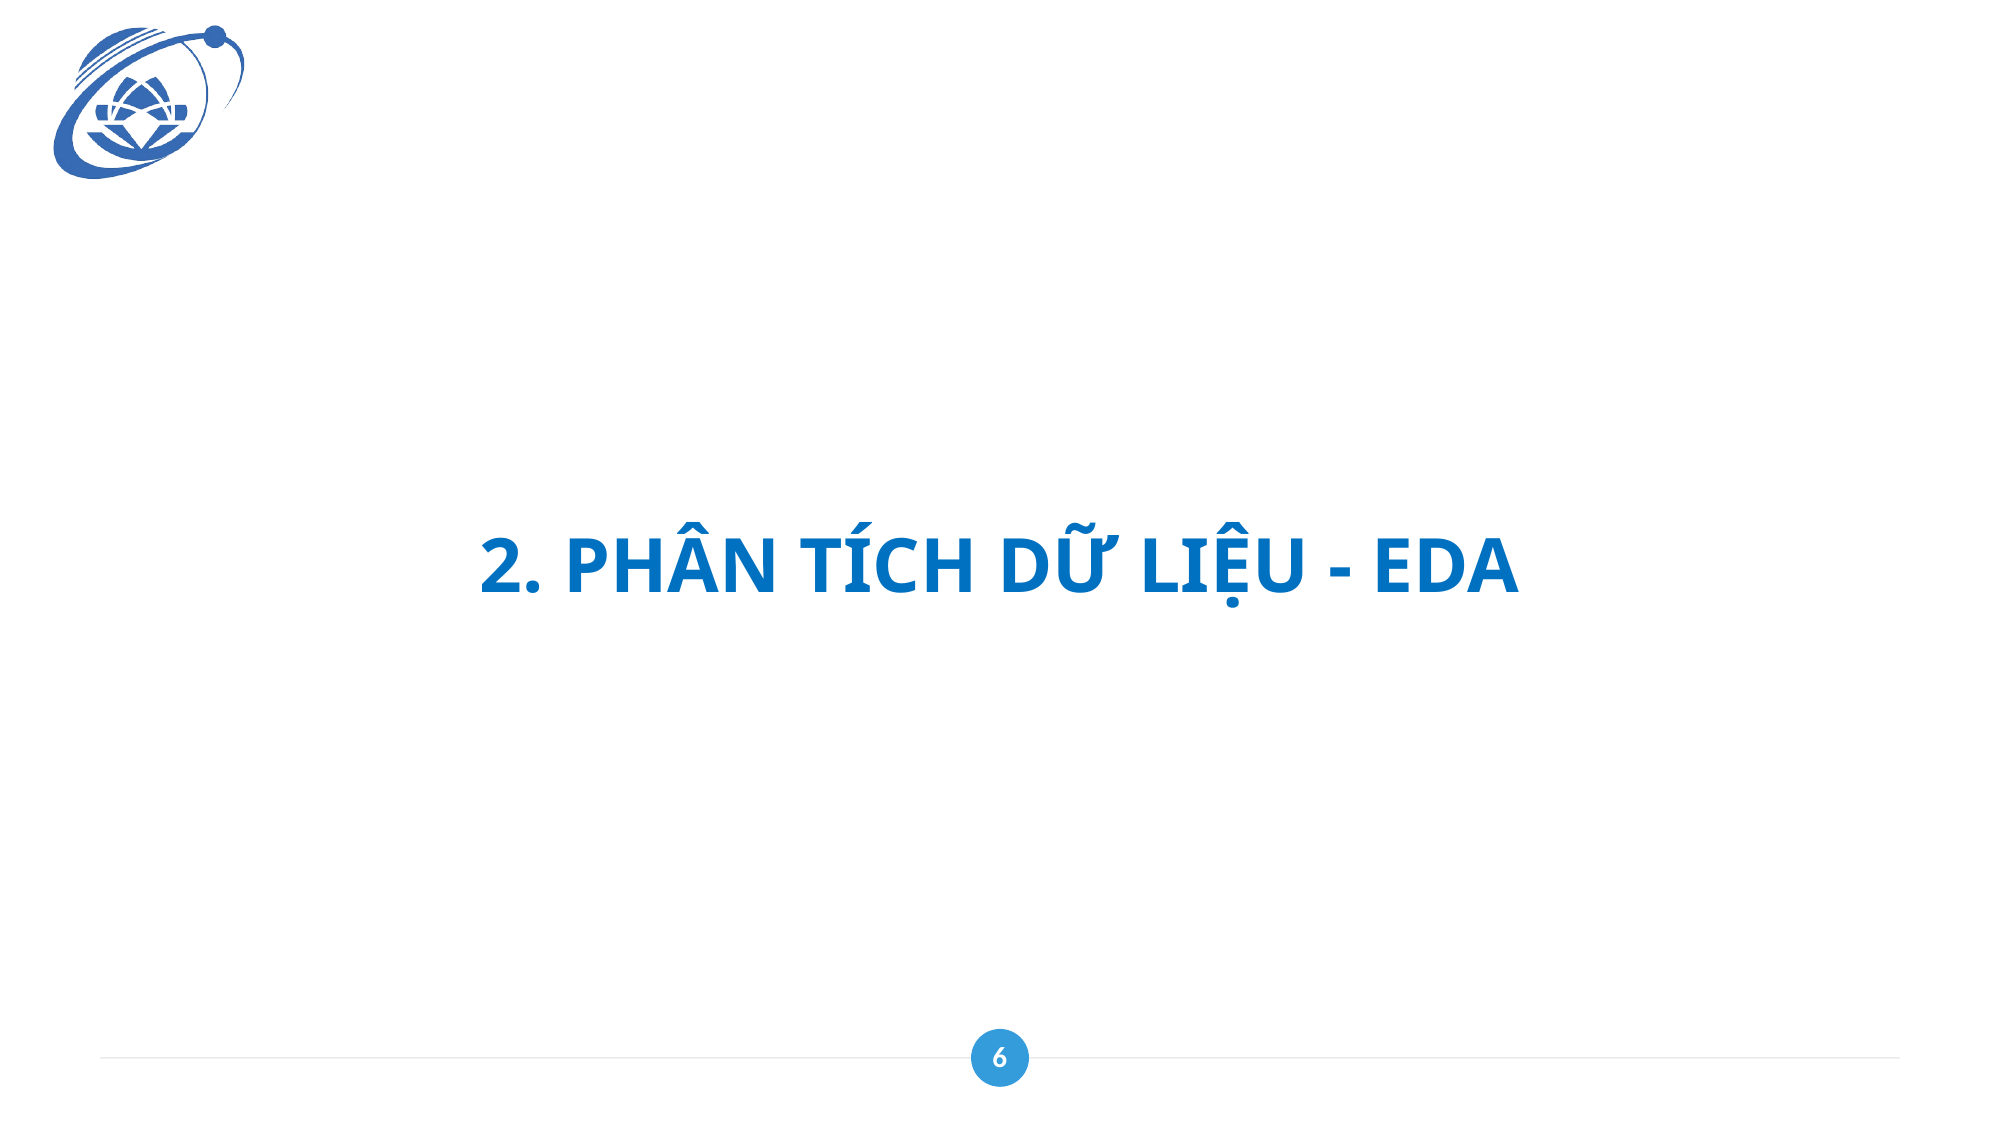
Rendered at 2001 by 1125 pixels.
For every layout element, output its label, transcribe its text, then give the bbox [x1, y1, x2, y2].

picture [52, 24, 246, 185]
slide_number 6 [957, 1024, 1043, 1088]
title 2. PHÂN TÍCH DỮ LIỆU - EDA [185, 504, 1815, 621]
